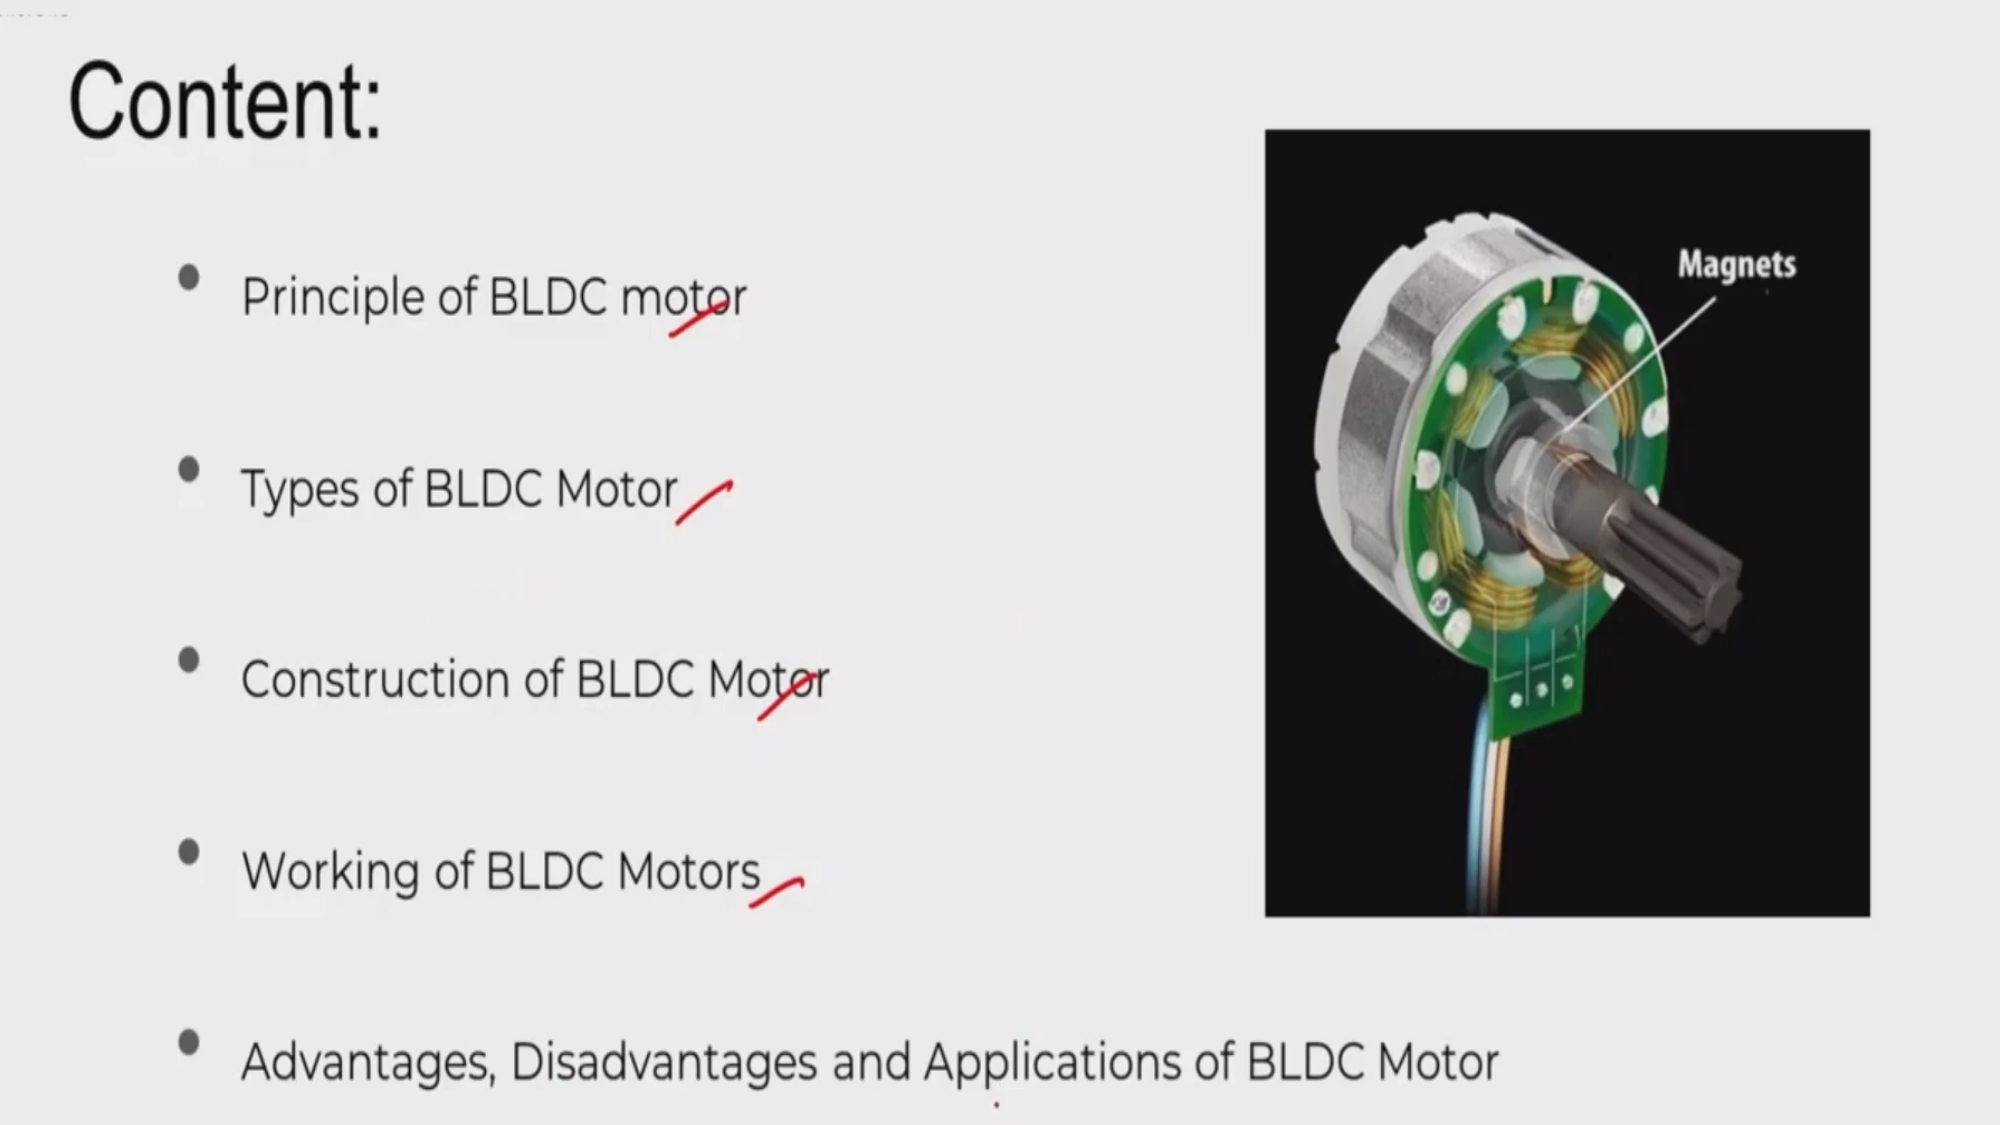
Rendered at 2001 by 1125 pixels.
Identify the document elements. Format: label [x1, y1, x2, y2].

list [0, 0, 2000, 1125]
